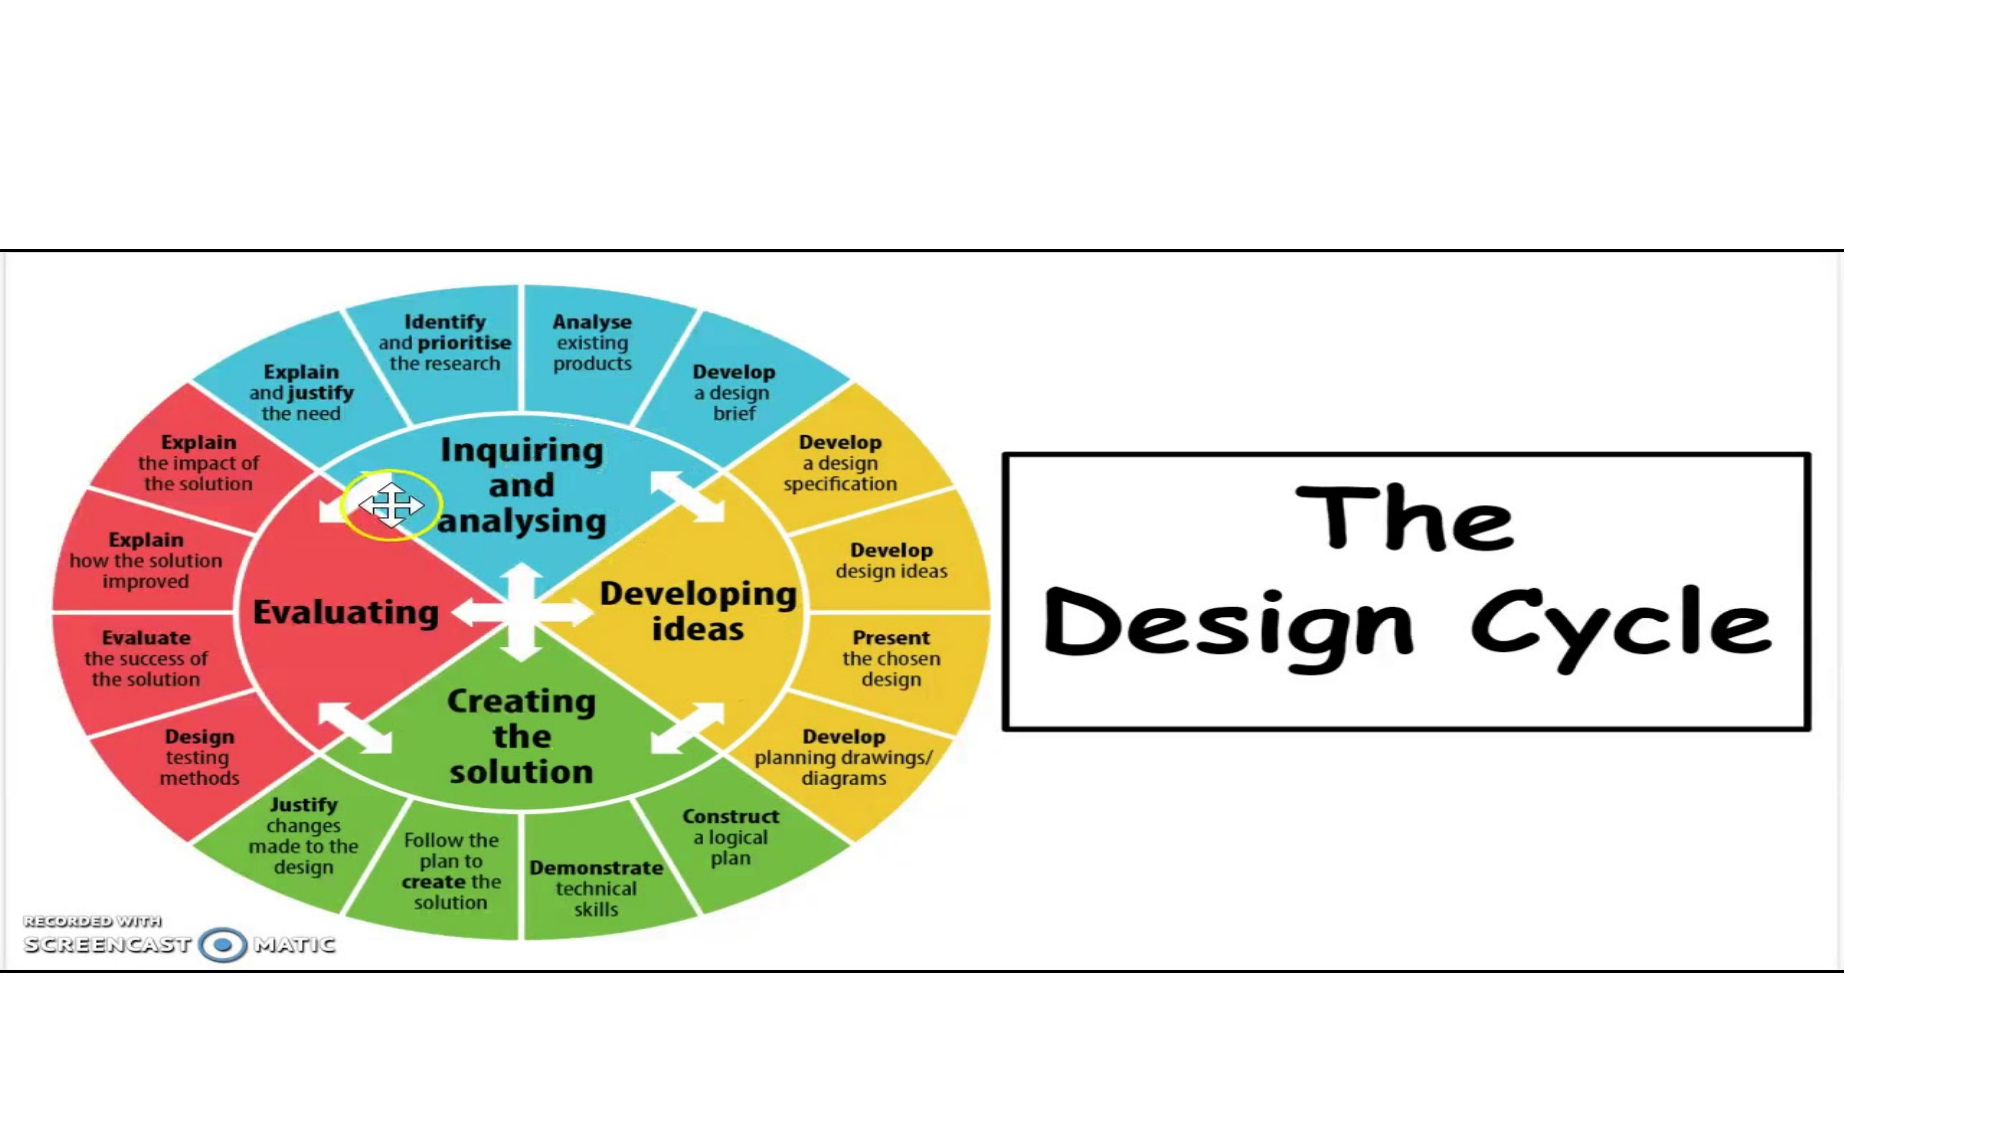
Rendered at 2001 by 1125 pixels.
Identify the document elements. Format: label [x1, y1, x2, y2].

picture [0, 249, 1844, 973]
